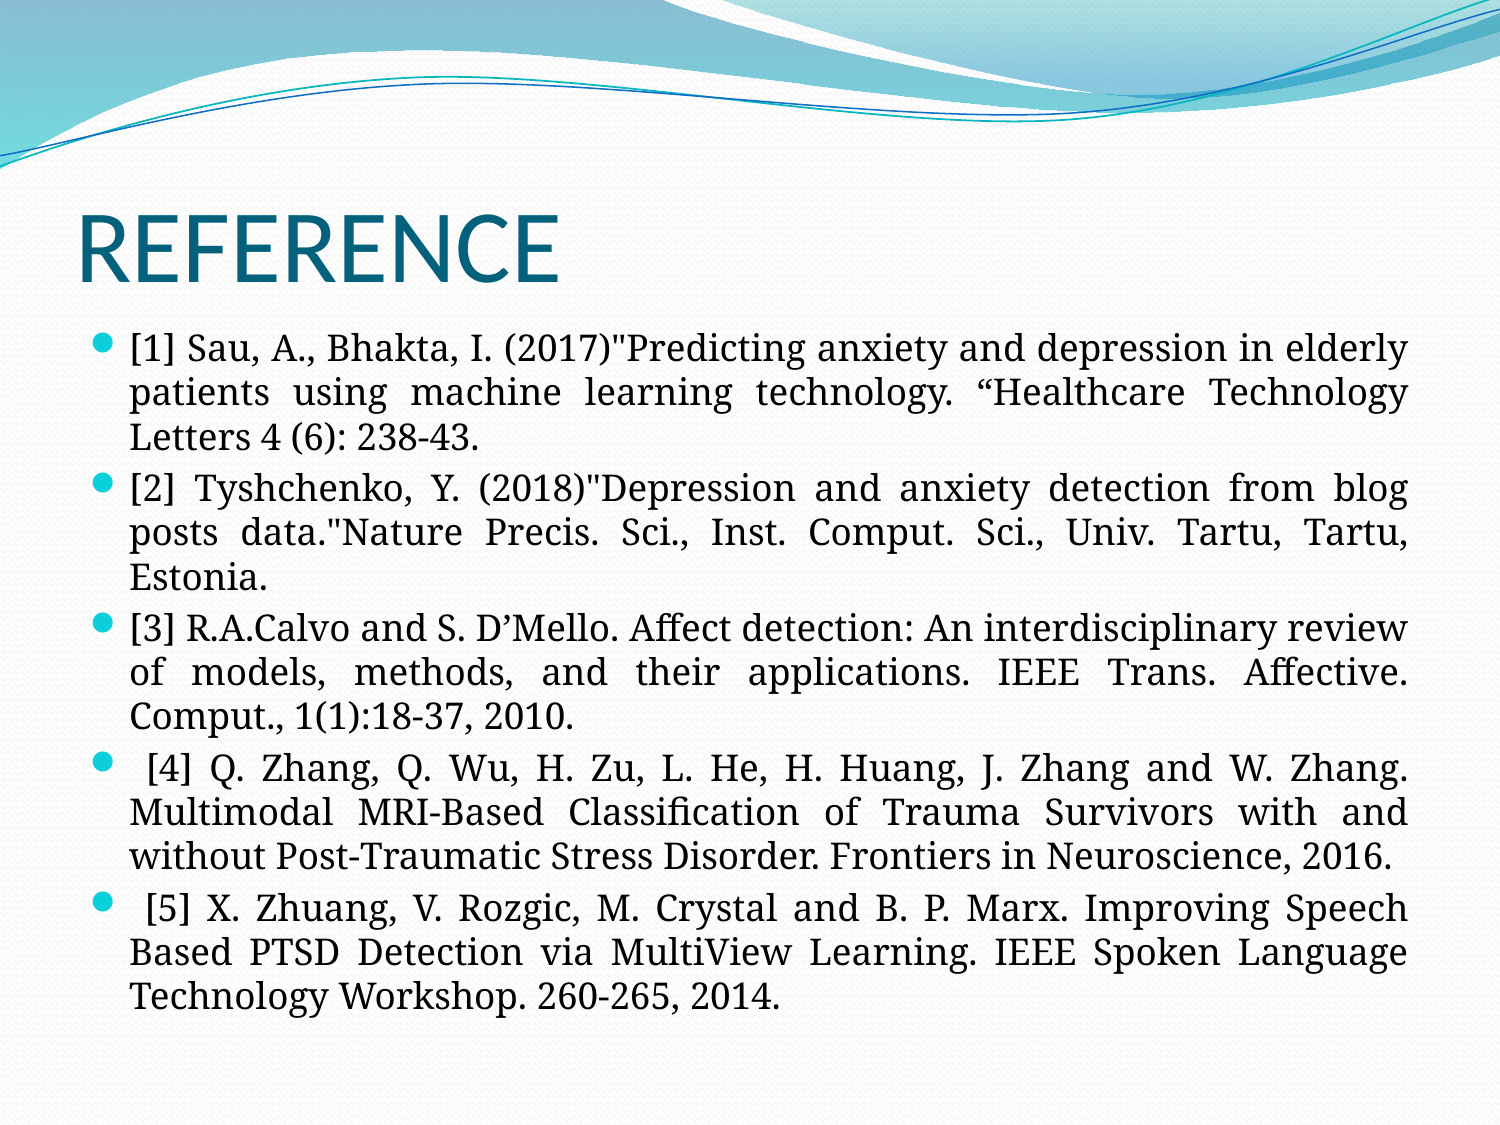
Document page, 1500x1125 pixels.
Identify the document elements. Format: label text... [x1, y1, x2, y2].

title REFERENCE [75, 115, 1425, 303]
list [1] Sau, A., Bhakta, I. (2017)"Predicting anxiety and depression in elderly patients using machine learning technology. “Healthcare Technology Letters 4 (6): 238-43. [2] Tyshchenko, Y. (2018)"Depression and anxiety detection from blog posts data."Nature Precis. Sci., Inst. Comput. Sci., Univ. Tartu, Tartu, Estonia. [3] R.A.Calvo and S. D’Mello. Affect detection: An interdisciplinary review of models, methods, and their applications. IEEE Trans. Affective. Comput., 1(1):18-37, 2010. [4] Q. Zhang, Q. Wu, H. Zu, L. He, H. Huang, J. Zhang and W. Zhang. Multimodal MRI-Based Classification of Trauma Survivors with and without Post-Traumatic Stress Disorder. Frontiers in Neuroscience, 2016. [5] X. Zhuang, V. Rozgic, M. Crystal and B. P. Marx. Improving Speech Based PTSD Detection via MultiView Learning. IEEE Spoken Language Technology Workshop. 260-265, 2014. [75, 317, 1425, 1038]
